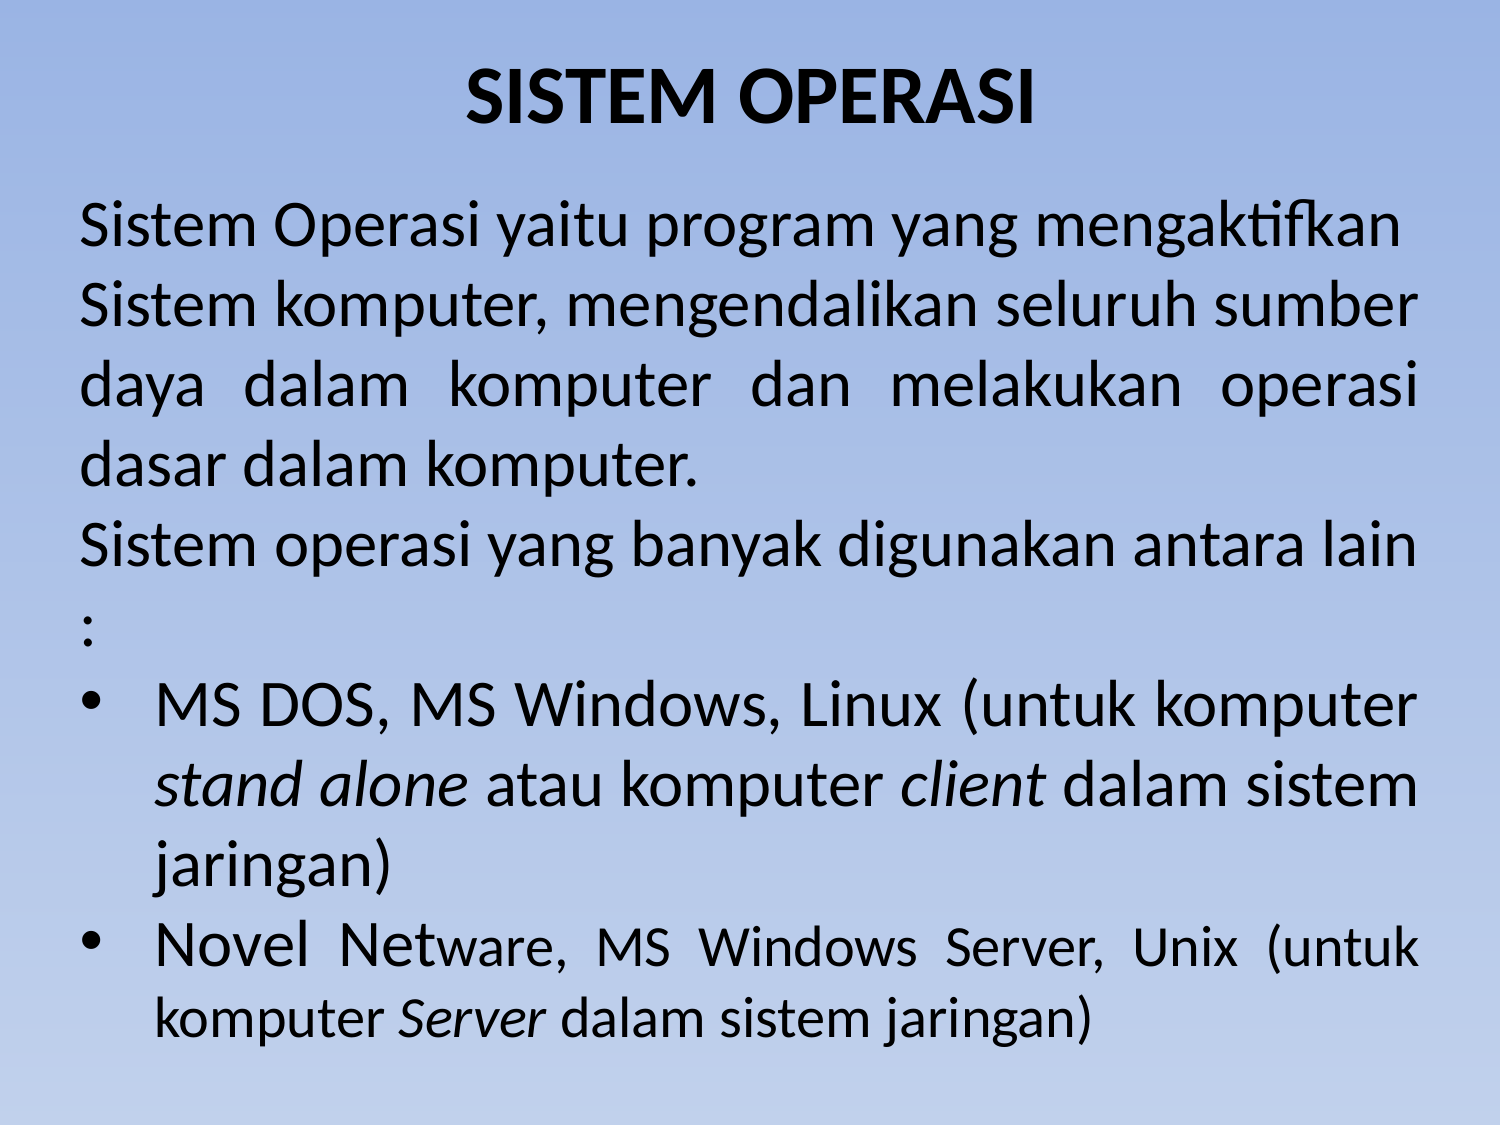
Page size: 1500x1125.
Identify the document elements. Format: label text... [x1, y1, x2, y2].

text_box Sistem Operasi yaitu program yang mengaktifkan Sistem komputer, mengendalikan seluruh sumber daya dalam komputer dan melakukan operasi dasar dalam komputer. Sistem operasi yang banyak digunakan antara lain : MS DOS, MS Windows, Linux (untuk komputer stand alone atau komputer client dalam sistem jaringan) Novel Netware, MS Windows Server, Unix (untuk komputer Server dalam sistem jaringan) [64, 172, 1436, 1057]
title SISTEM OPERASI [76, 30, 1427, 149]
